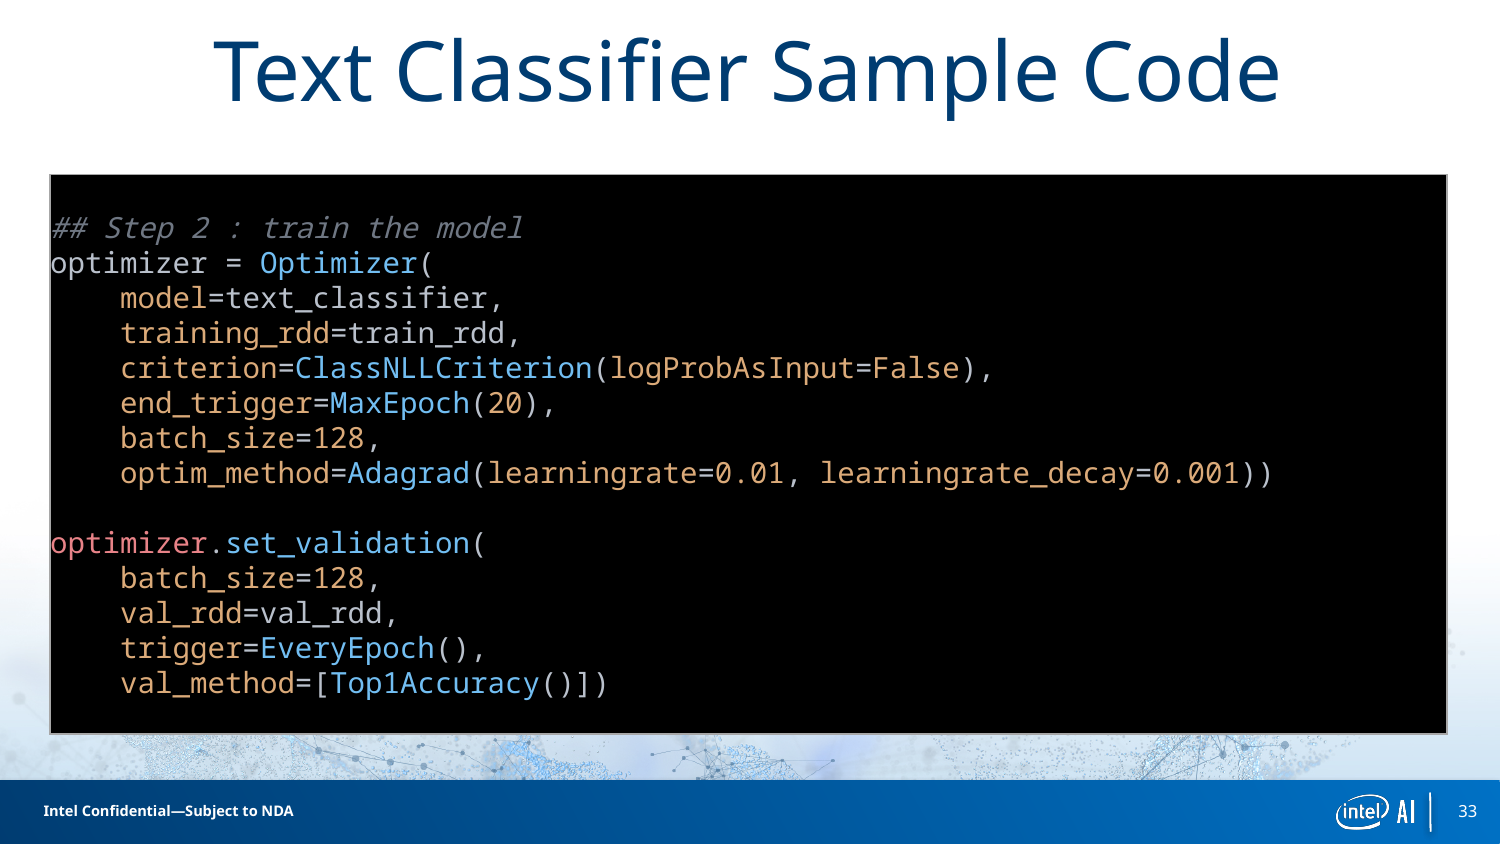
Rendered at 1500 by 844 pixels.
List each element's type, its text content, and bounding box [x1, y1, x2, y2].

list ## Step 2 : train the model optimizer = Optimizer( model=text_classifier, training_rdd=train_rdd, criterion=ClassNLLCriterion(logProbAsInput=False), end_trigger=MaxEpoch(20), batch_size=128, optim_method=Adagrad(learningrate=0.01, learningrate_decay=0.001)) optimizer.set_validation( batch_size=128, val_rdd=val_rdd, trigger=EveryEpoch(), val_method=[Top1Accuracy()]) [50, 174, 1447, 734]
picture [1335, 794, 1415, 830]
title Text Classifier Sample Code [50, 24, 1447, 131]
